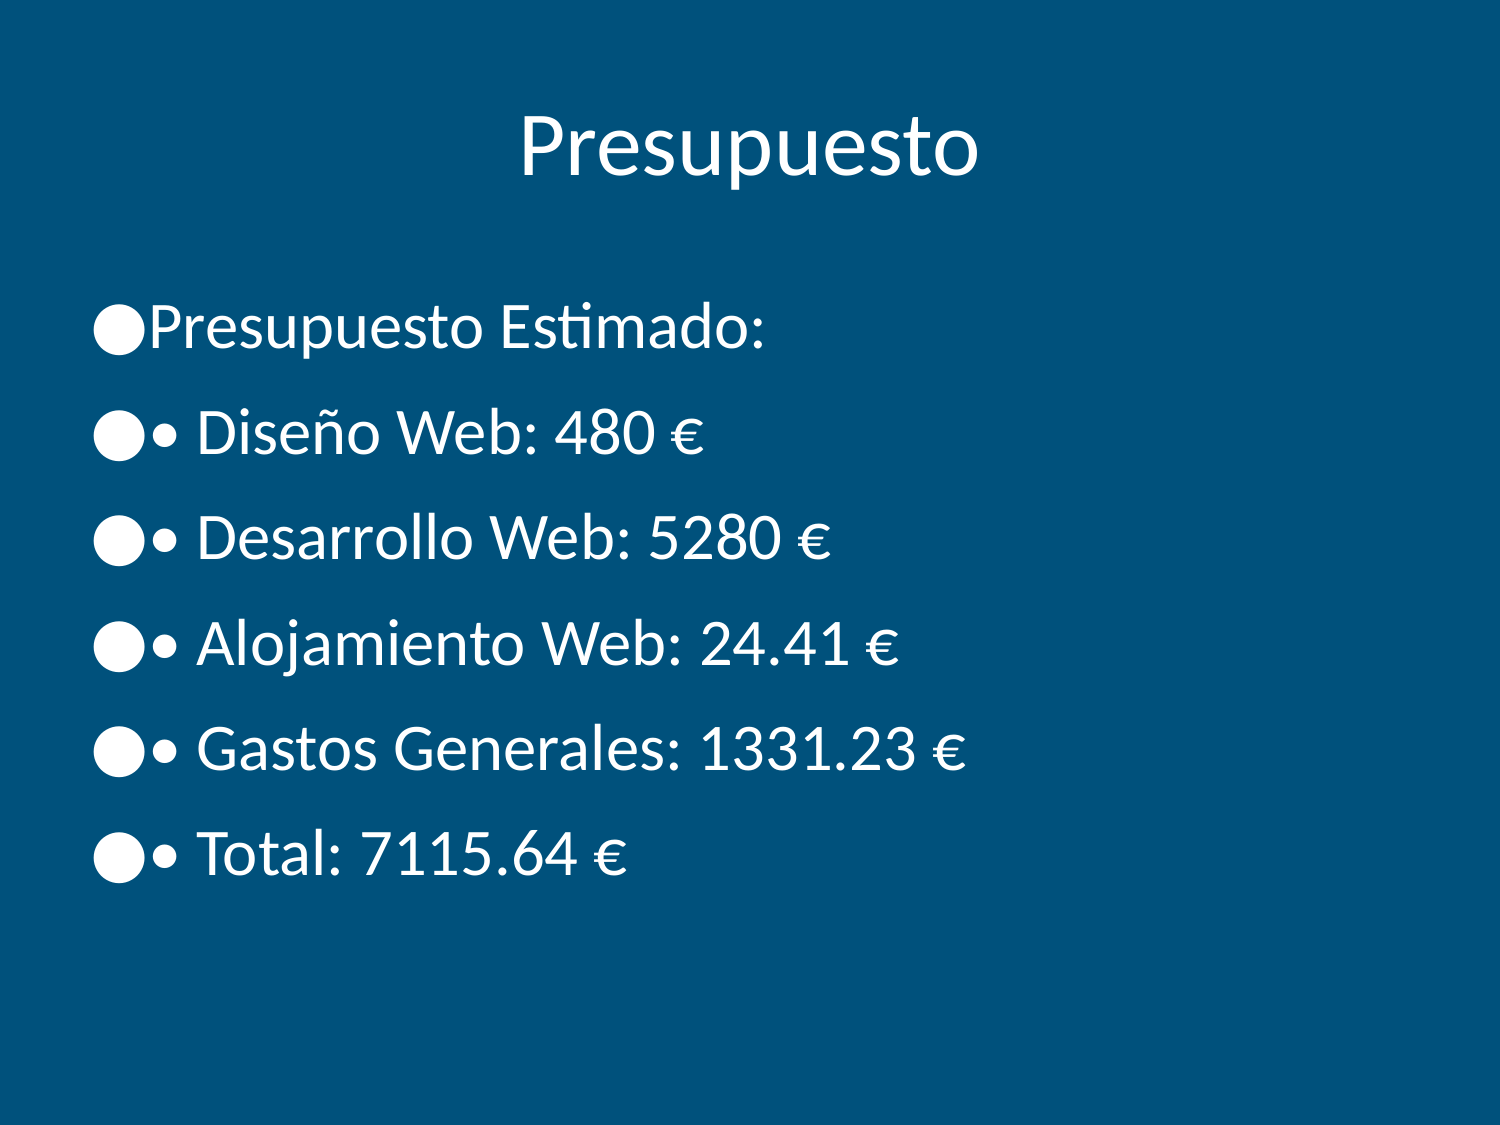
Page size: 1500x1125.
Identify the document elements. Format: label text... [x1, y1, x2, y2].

title Presupuesto [75, 45, 1425, 233]
list Presupuesto Estimado: • Diseño Web: 480 € • Desarrollo Web: 5280 € • Alojamiento Web: 24.41 € • Gastos Generales: 1331.23 € • Total: 7115.64 € [75, 262, 1425, 1005]
